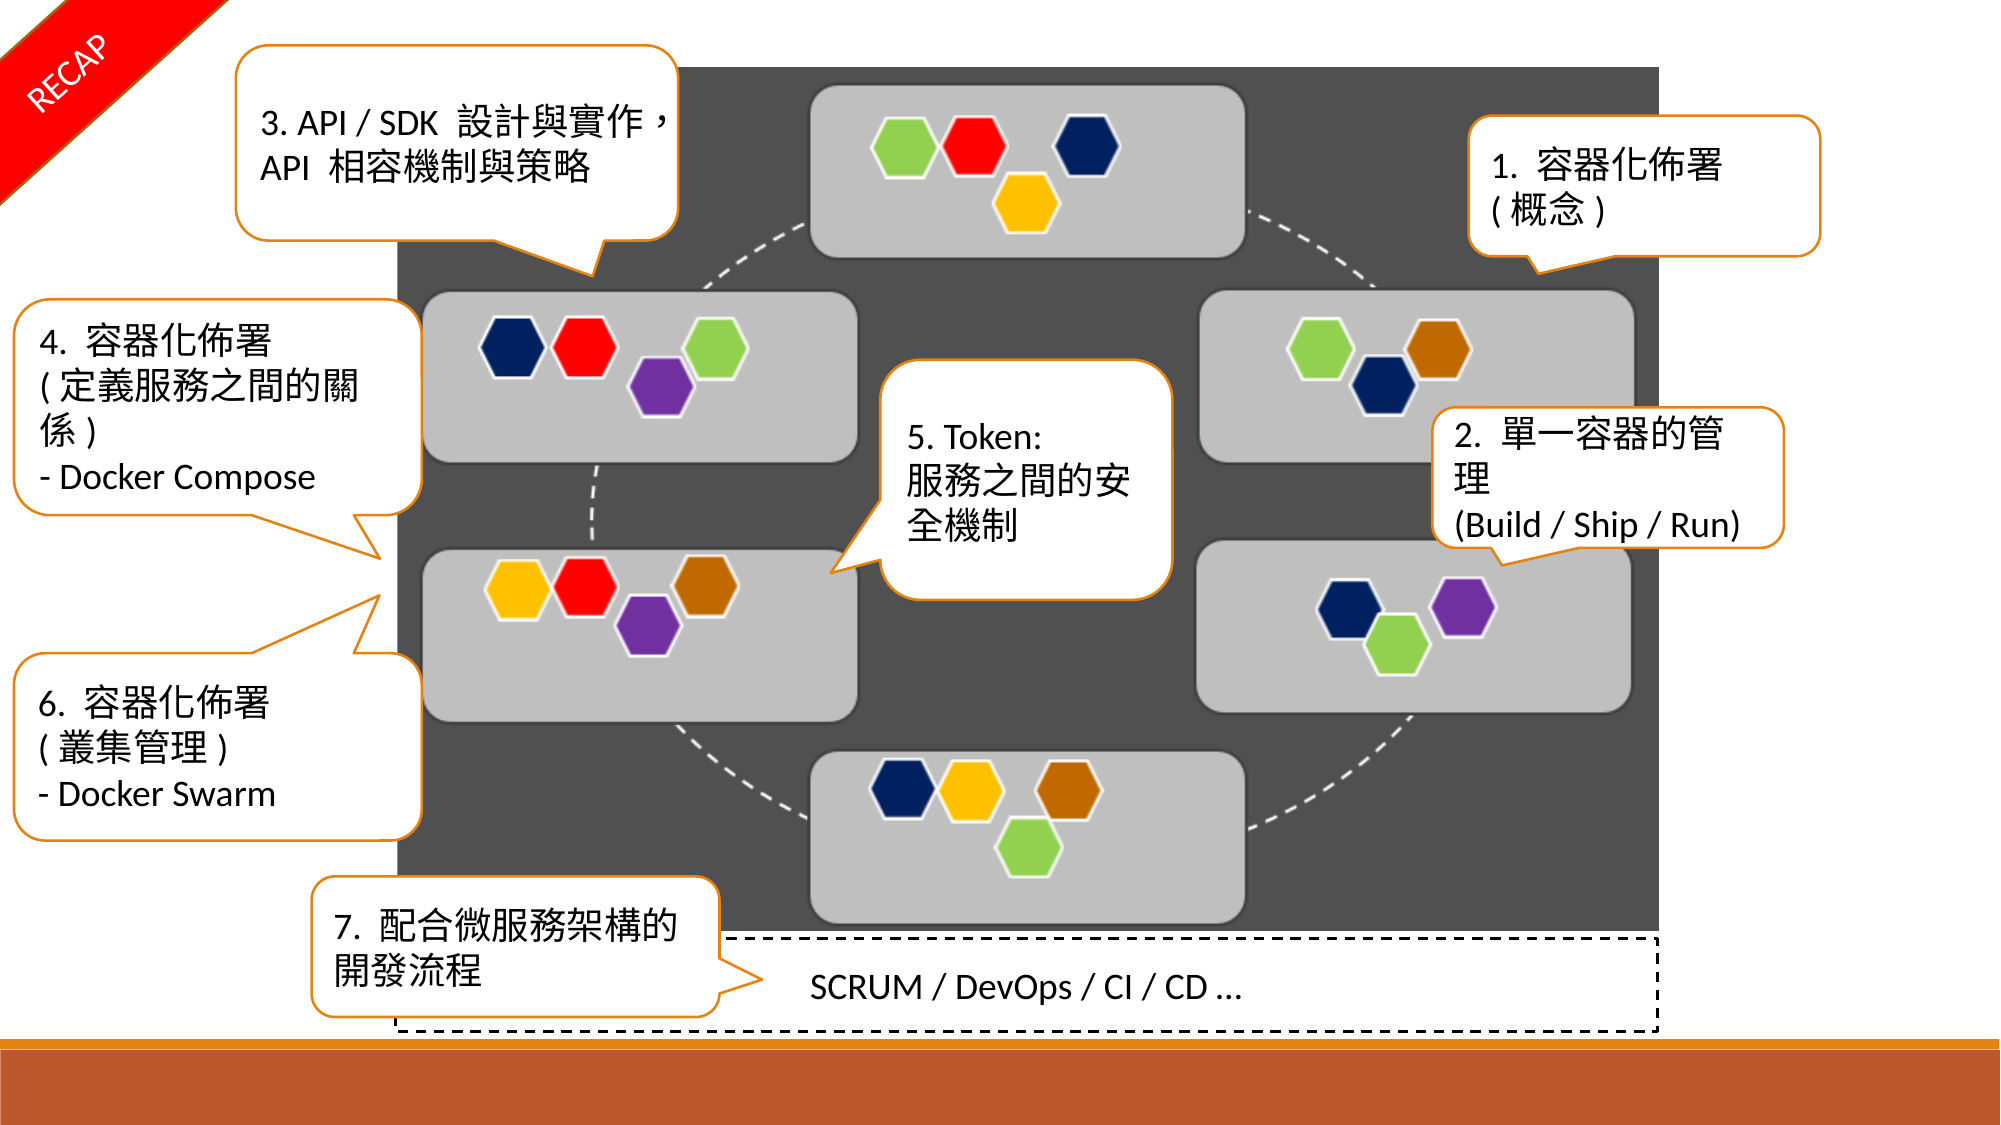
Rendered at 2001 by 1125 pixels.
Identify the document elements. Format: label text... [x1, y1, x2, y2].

text_box 3. API / SDK 設計與實作，API 相容機制與策略 [234, 43, 677, 242]
text_box RECAP [0, 0, 230, 207]
text_box 1. 容器化佈署 (概念) [1668, 114, 1822, 258]
text_box 7. 配合微服務架構的 開發流程 [310, 875, 764, 1019]
picture [396, 67, 1660, 931]
text_box 6. 容器化佈署 (叢集管理) - Docker Swarm [12, 594, 393, 842]
text_box 4. 容器化佈署 (定義服務之間的關係) - Docker Compose [12, 297, 393, 560]
text_box 2. 單一容器的管理 (Build / Ship / Run) [1668, 406, 1786, 550]
text_box SCRUM / DevOps / CI / CD … [394, 939, 1659, 1033]
